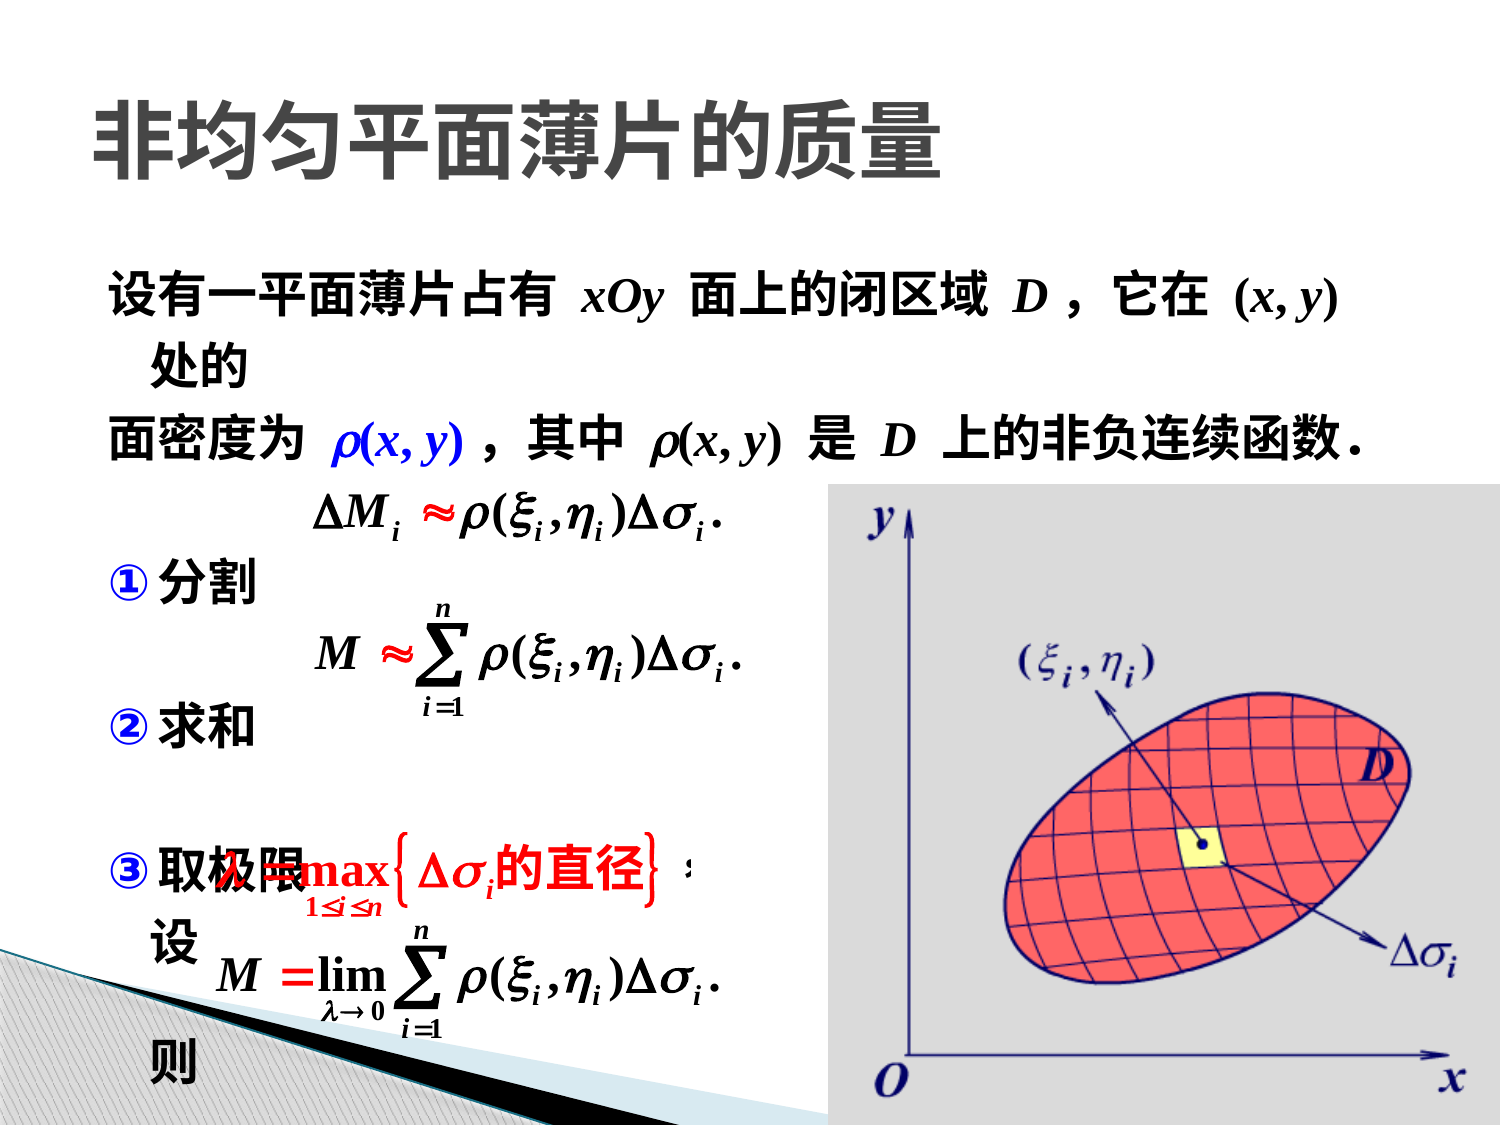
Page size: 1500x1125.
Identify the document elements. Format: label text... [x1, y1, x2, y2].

list 设有一平面薄片占有 xOy 面上的闭区域 D，它在 (x, y) 处的 面密度为 r(x, y)，其中 r(x, y) 是 D 上的非负连续函数． 分割 求和 取极限 设 则 [74, 242, 1426, 1099]
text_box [208, 832, 692, 908]
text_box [304, 585, 751, 728]
title 非均匀平面薄片的质量 [75, 45, 1425, 233]
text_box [206, 908, 731, 1051]
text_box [304, 477, 730, 553]
picture [827, 484, 1500, 1125]
